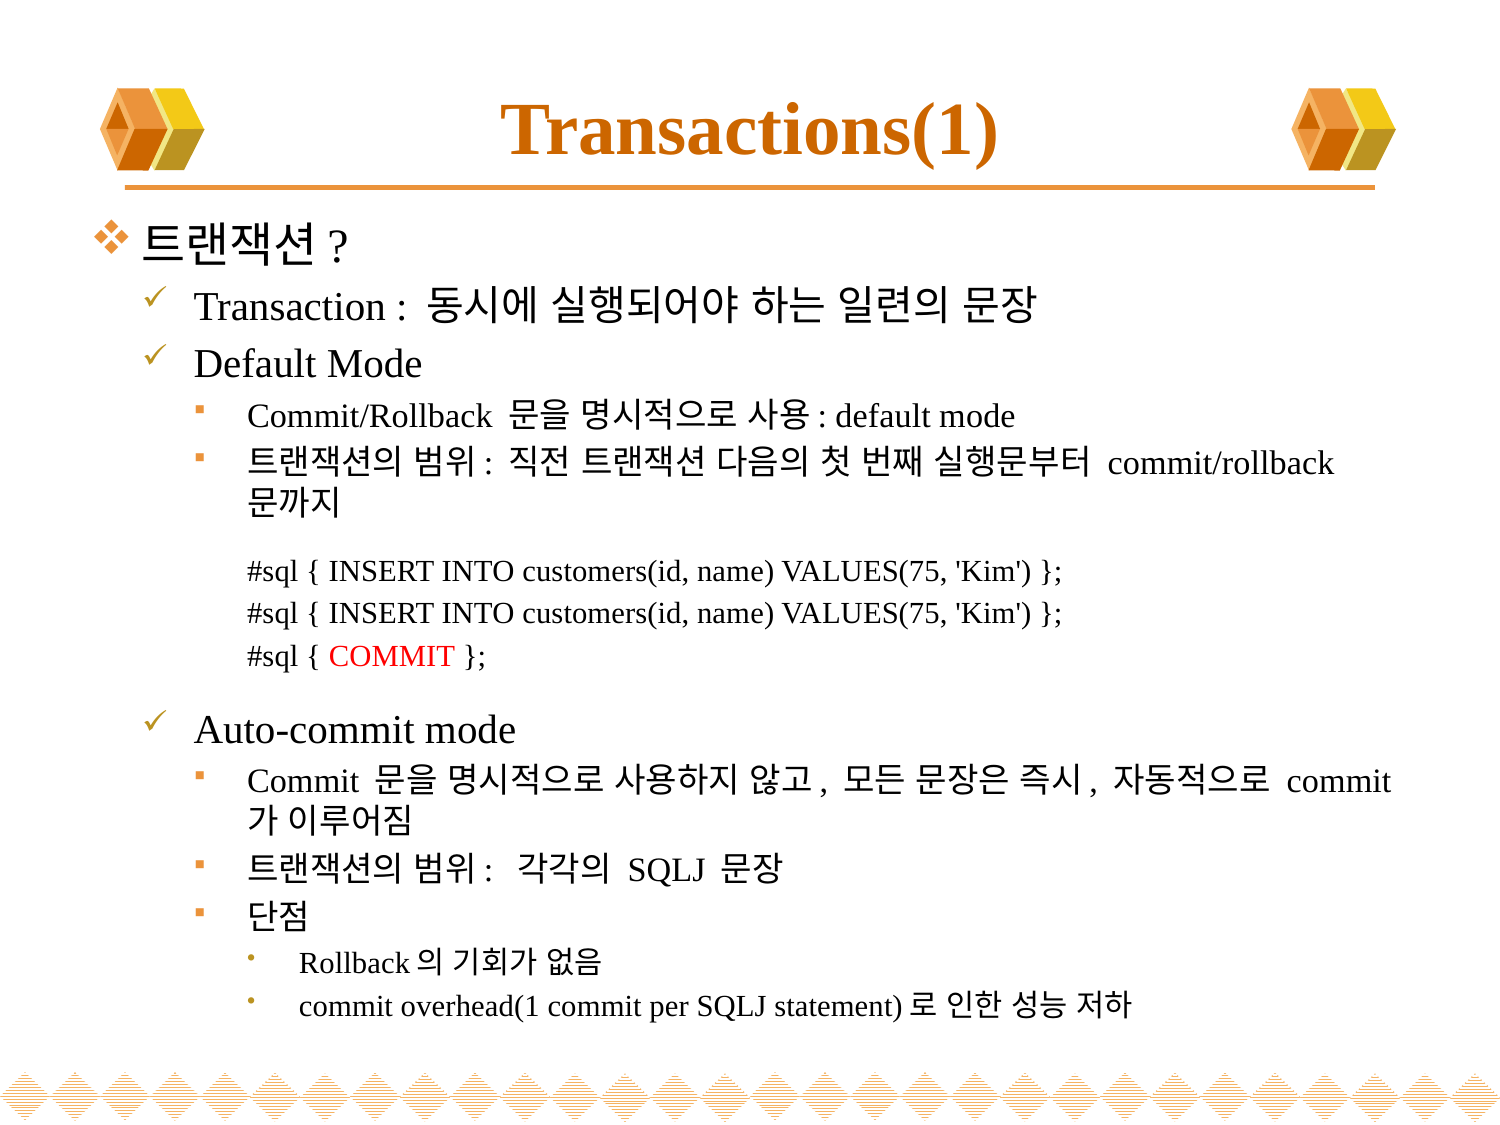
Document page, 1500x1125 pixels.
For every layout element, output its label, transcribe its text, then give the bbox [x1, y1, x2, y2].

title Transactions(1) [75, 67, 1425, 182]
list 트랜잭션? Transaction : 동시에 실행되어야 하는 일련의 문장 Default Mode Commit/Rollback 문을 명시적으로 사용: default mode 트랜잭션의 범위: 직전 트랜잭션 다음의 첫 번째 실행문부터 commit/rollback 문까지 #sql { INSERT INTO customers(id, name) VALUES(75, 'Kim') }; #sql { INSERT INTO customers(id, name) VALUES(75, 'Kim') }; #sql { COMMIT }; Auto-commit mode Commit 문을 명시적으로 사용하지 않고, 모든 문장은 즉시, 자동적으로 commit가 이루어짐 트랜잭션의 범위: 각각의 SQLJ 문장 단점 Rollback의 기회가 없음 commit overhead(1 commit per SQLJ statement)로 인한 성능 저하 [75, 202, 1425, 1037]
